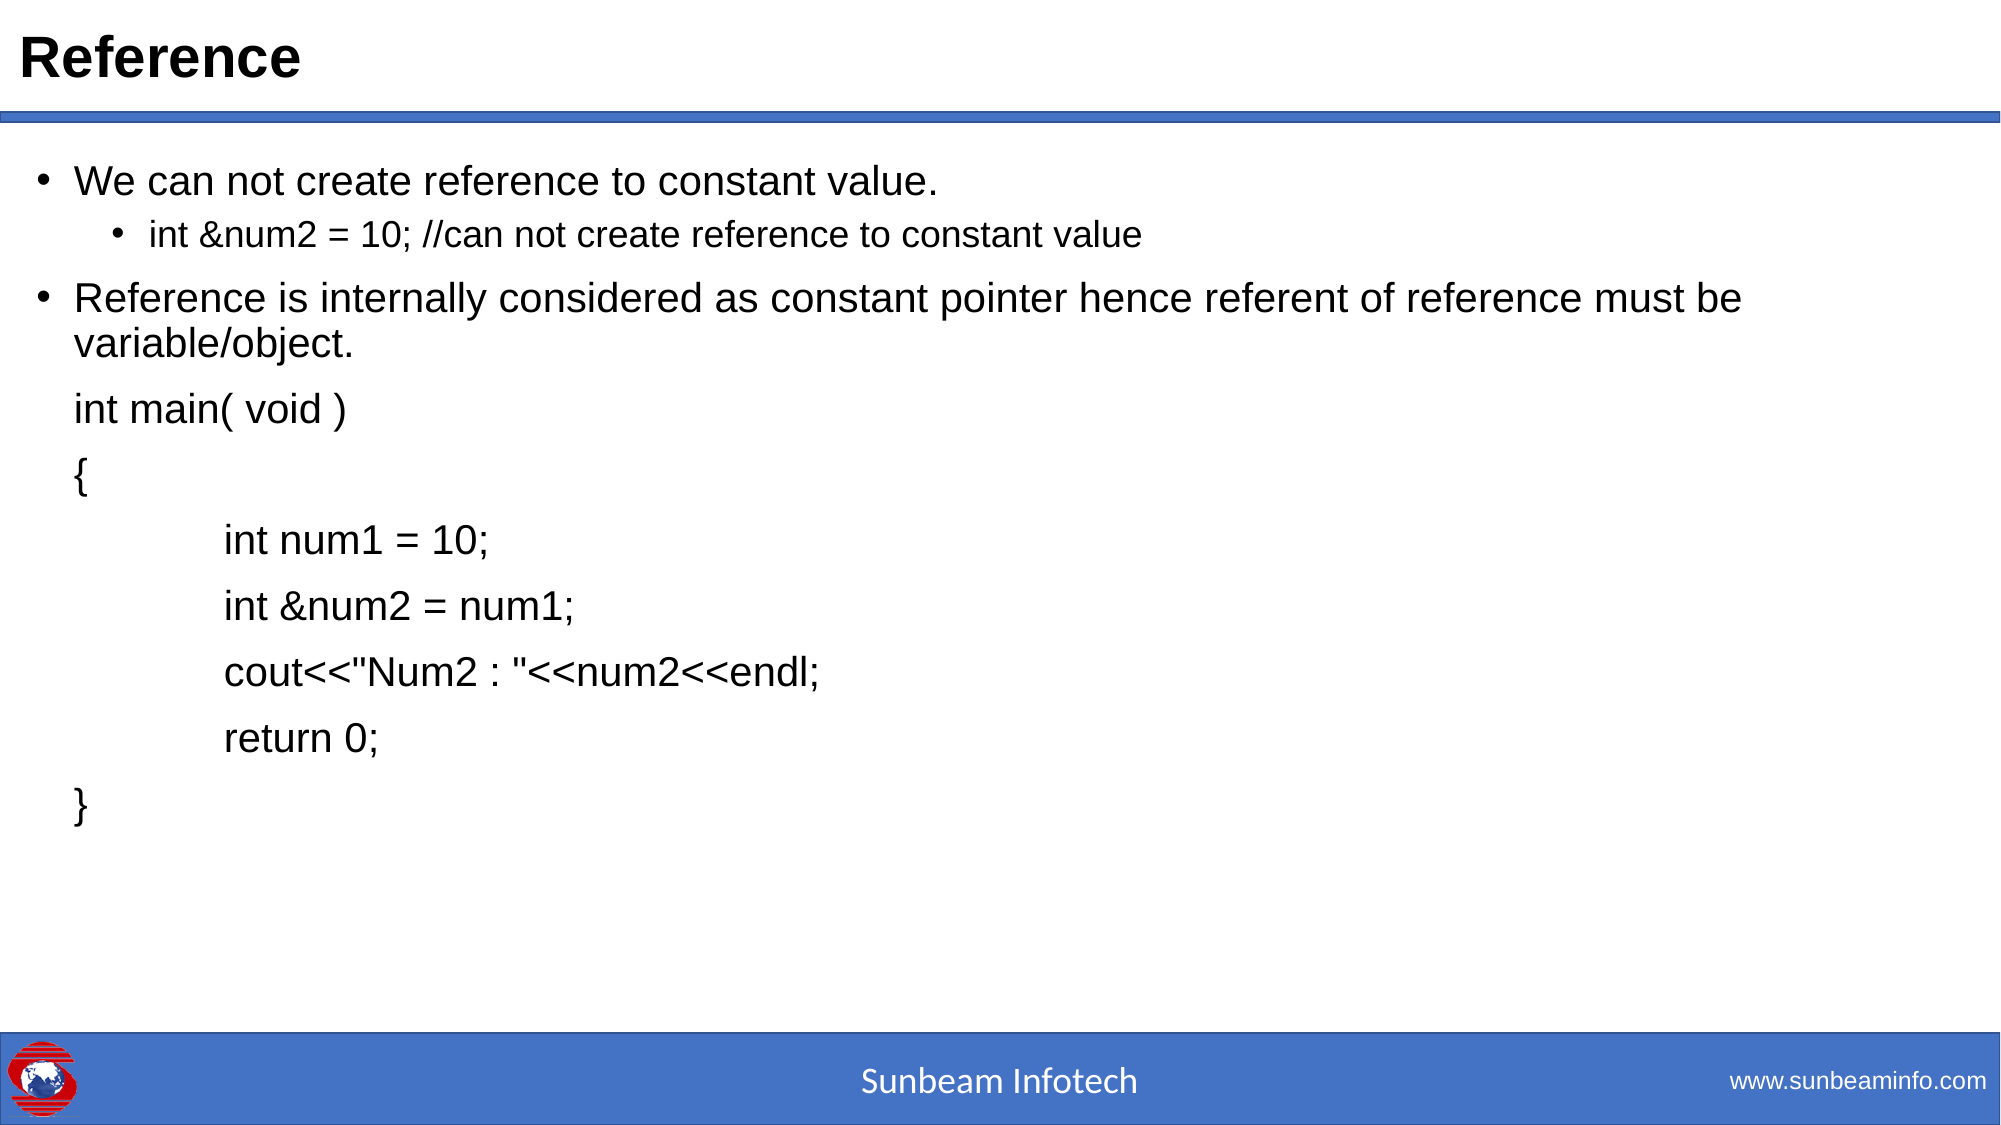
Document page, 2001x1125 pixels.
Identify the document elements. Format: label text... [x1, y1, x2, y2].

list We can not create reference to constant value. int &num2 = 10; //can not create reference to constant value Reference is internally considered as constant pointer hence referent of reference must be variable/object. int main( void ) { int num1 = 10; int &num2 = num1; cout<<"Num2 : "<<num2<<endl; return 0; } [21, 152, 1982, 1001]
title Reference [4, 5, 1993, 112]
picture [1, 1036, 82, 1117]
